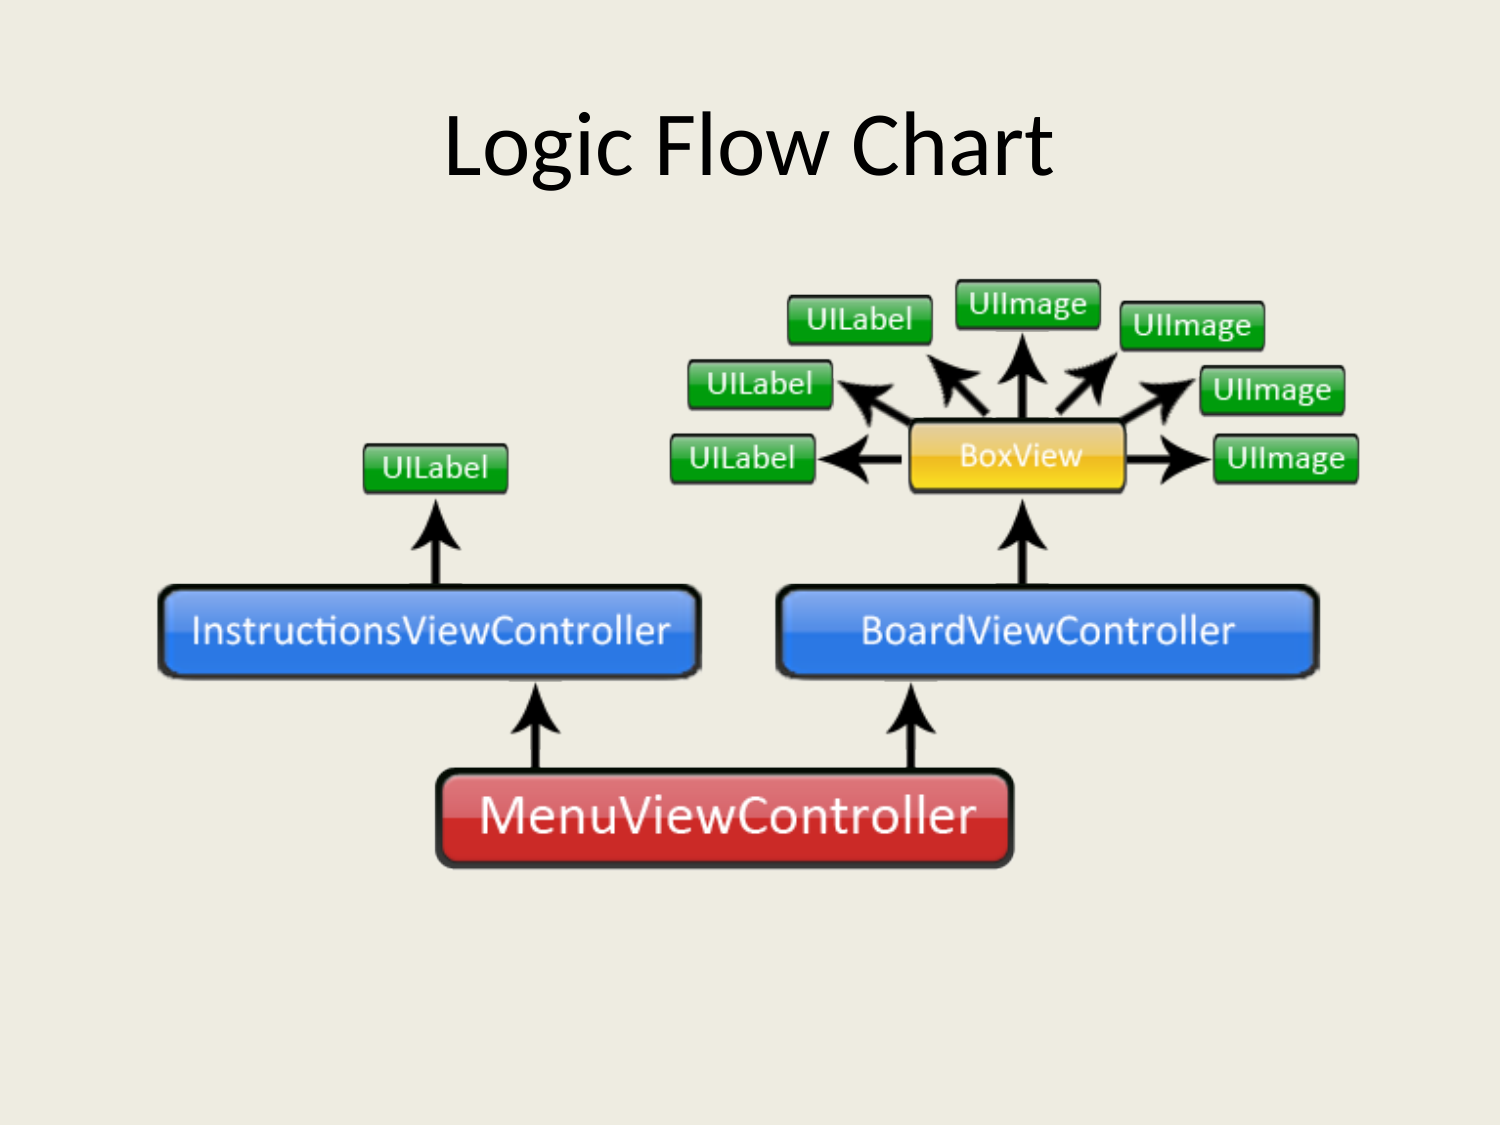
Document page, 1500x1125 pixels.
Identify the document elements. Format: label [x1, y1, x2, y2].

list [46, 34, 1454, 1091]
